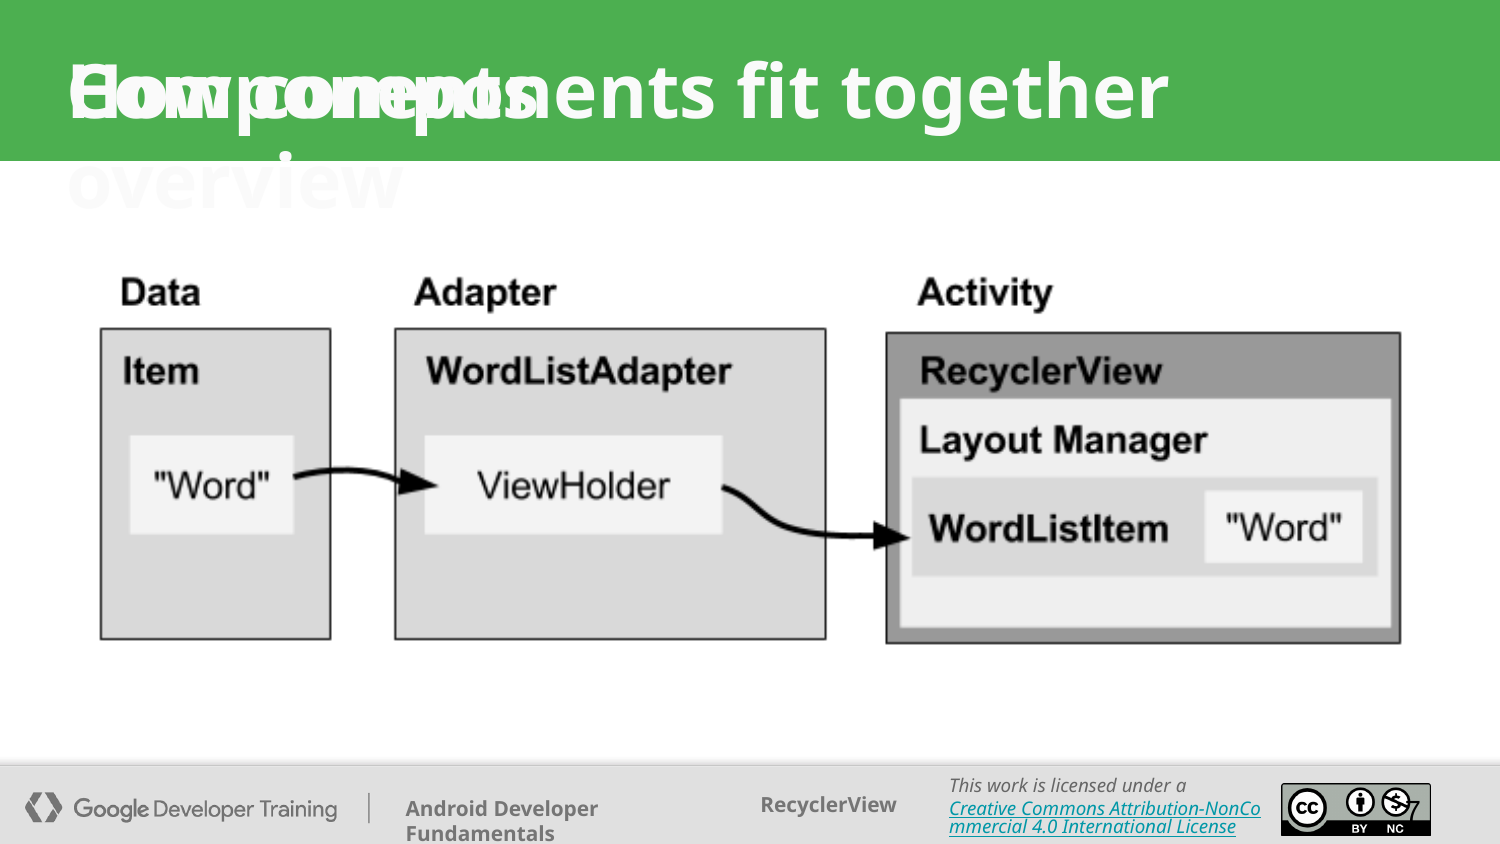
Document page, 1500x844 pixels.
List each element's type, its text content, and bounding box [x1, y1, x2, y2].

slide_number ‹#› [1389, 777, 1480, 842]
title How components fit together overview [51, 28, 1449, 122]
picture [0, 161, 1500, 844]
